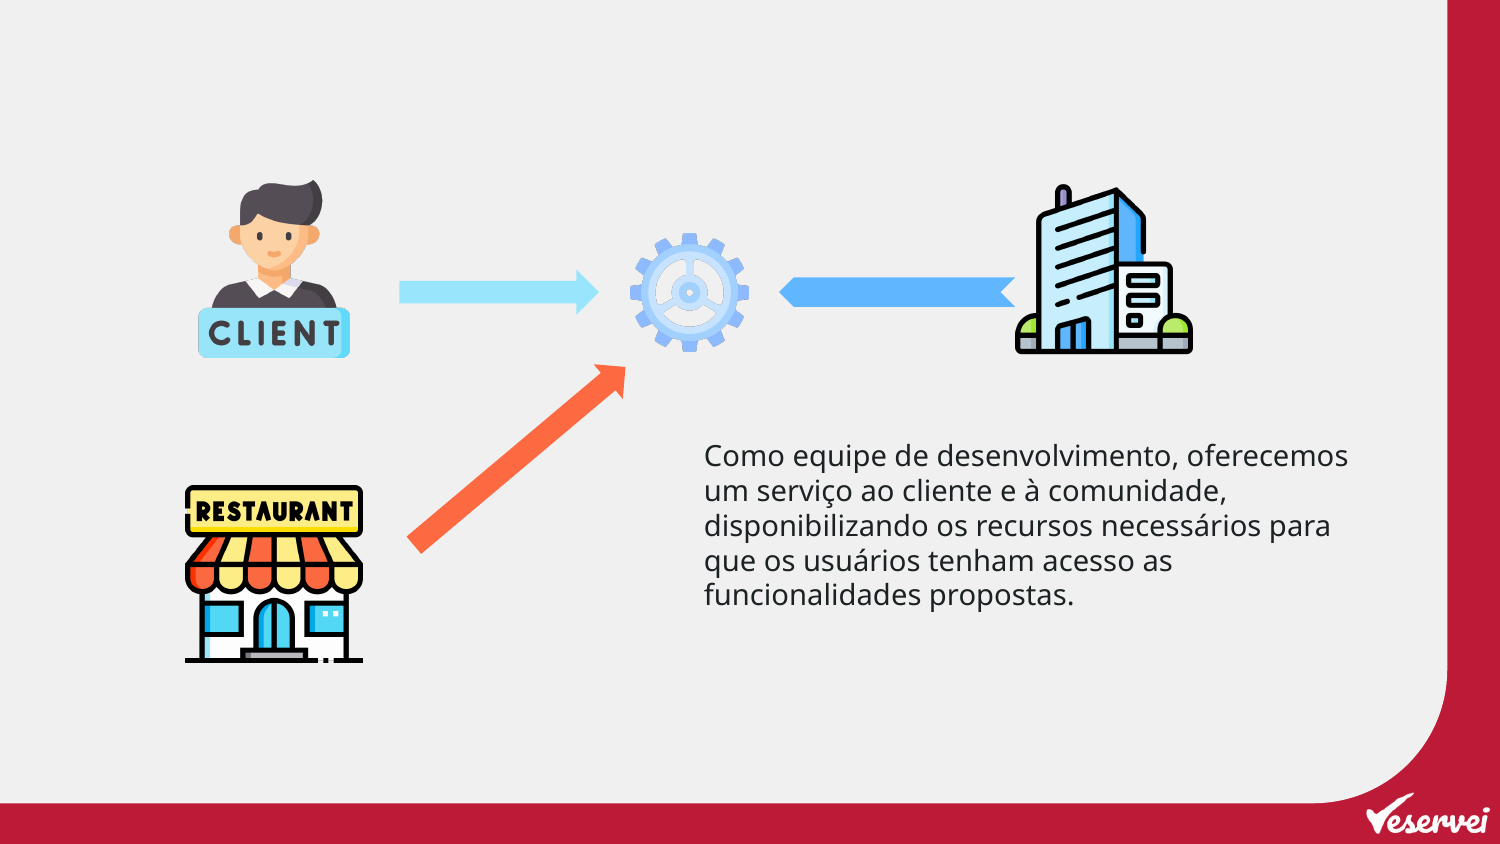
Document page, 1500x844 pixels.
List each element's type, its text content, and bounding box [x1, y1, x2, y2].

text_box [404, 362, 628, 556]
list Como equipe de desenvolvimento, oferecemos um serviço ao cliente e à comunidade, disponibilizando os recursos necessários para que os usuários tenham acesso as funcionalidades propostas. [689, 421, 1388, 746]
picture [185, 485, 363, 663]
picture [629, 232, 749, 352]
picture [1015, 180, 1193, 359]
picture [1363, 785, 1500, 844]
text_box [776, 275, 1009, 310]
text_box [397, 267, 602, 317]
picture [185, 180, 363, 359]
